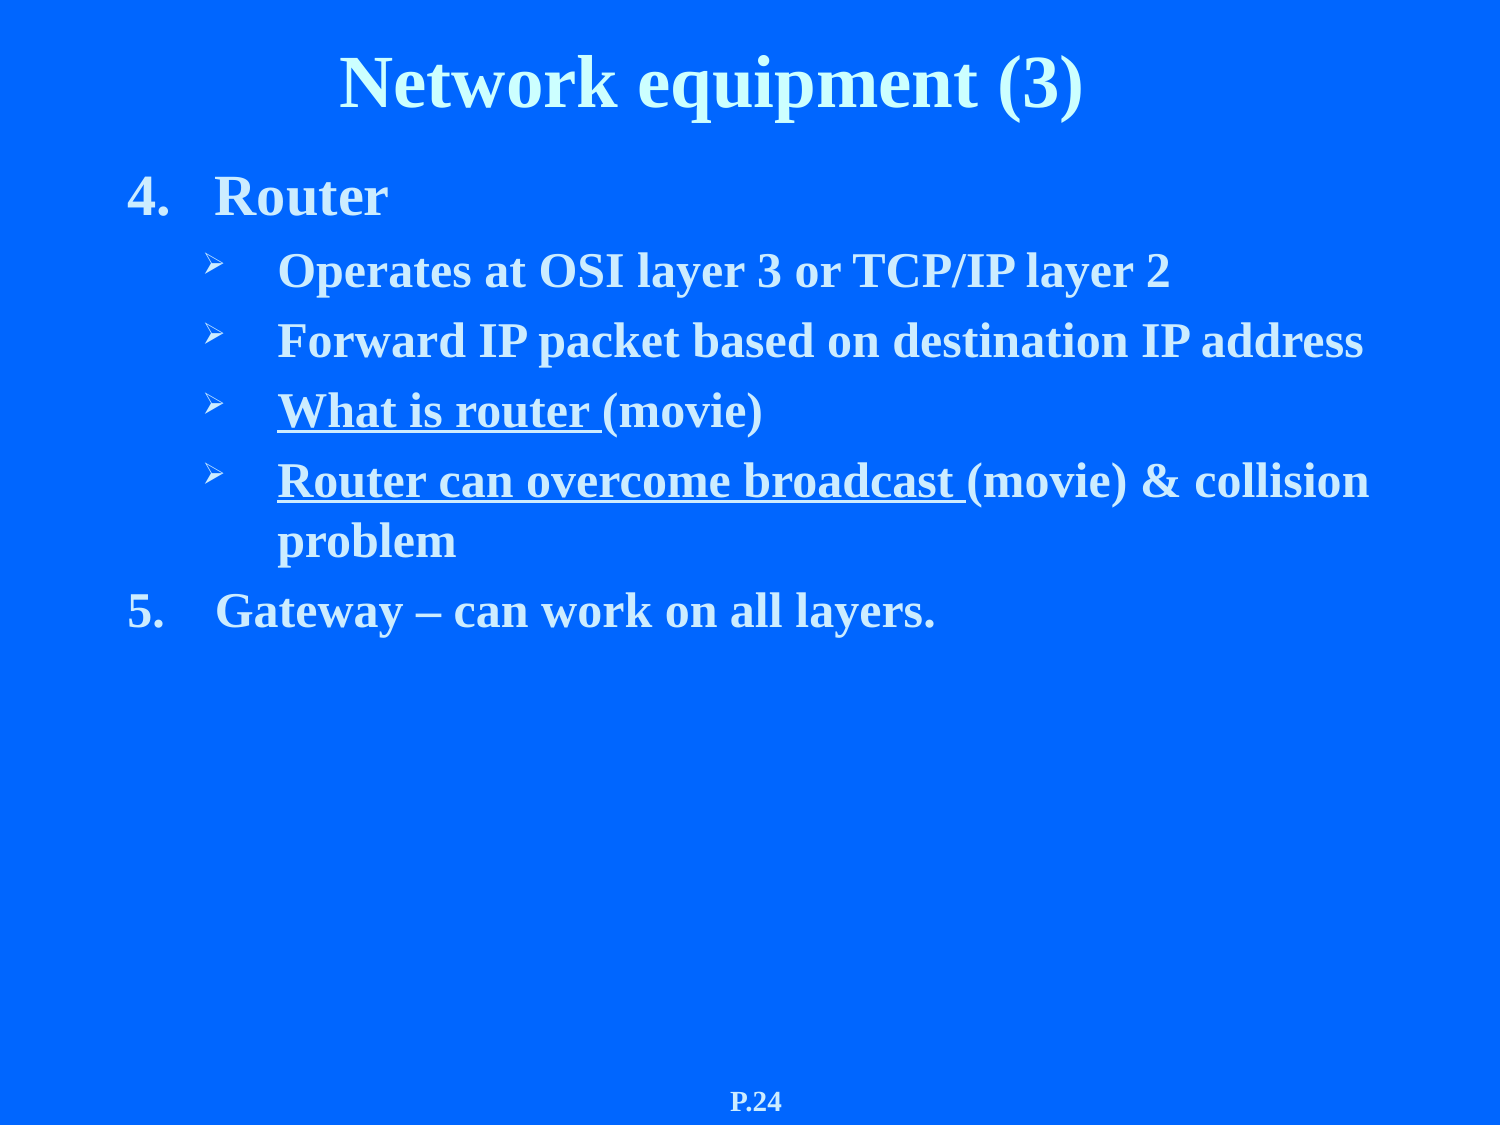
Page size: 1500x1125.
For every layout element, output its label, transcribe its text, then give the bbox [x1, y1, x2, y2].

slide_number P.24 [600, 1025, 913, 1125]
text_box Router Operates at OSI layer 3 or TCP/IP layer 2 Forward IP packet based on destination IP address What is router (movie) Router can overcome broadcast (movie) & collision problem Gateway – can work on all layers. [37, 149, 1463, 900]
title Network equipment (3) [0, 24, 1425, 110]
